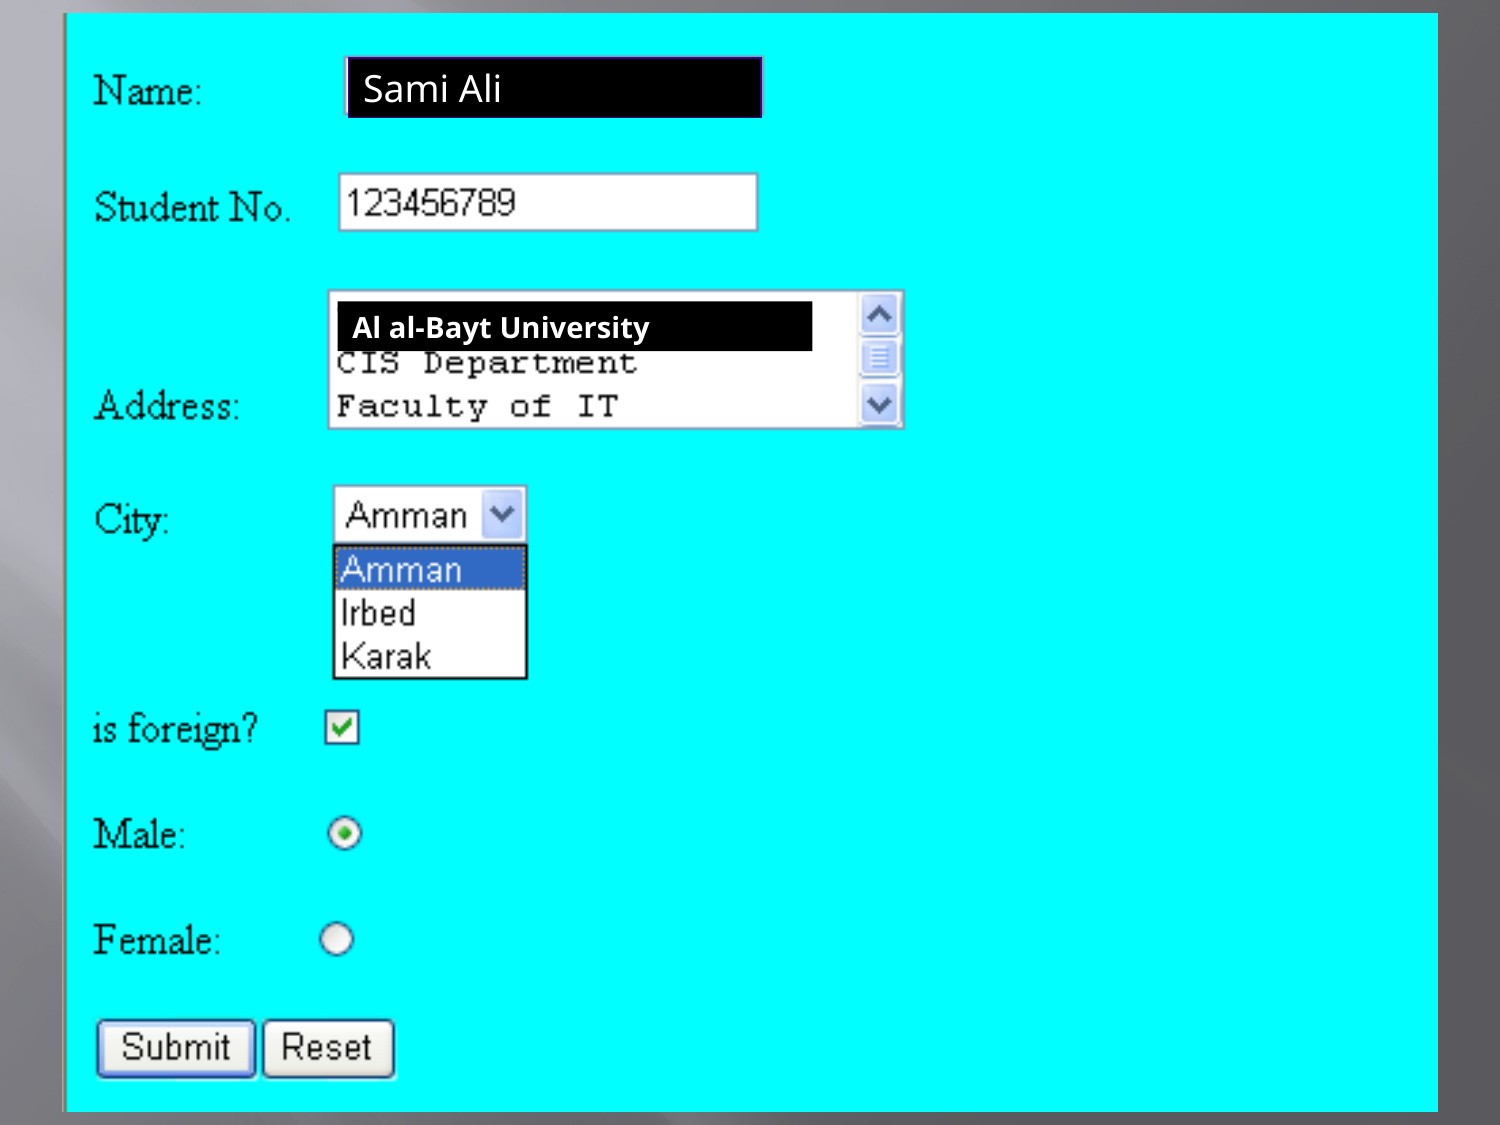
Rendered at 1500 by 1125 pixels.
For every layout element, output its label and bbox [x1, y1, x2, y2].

text_box [62, 12, 1438, 1112]
